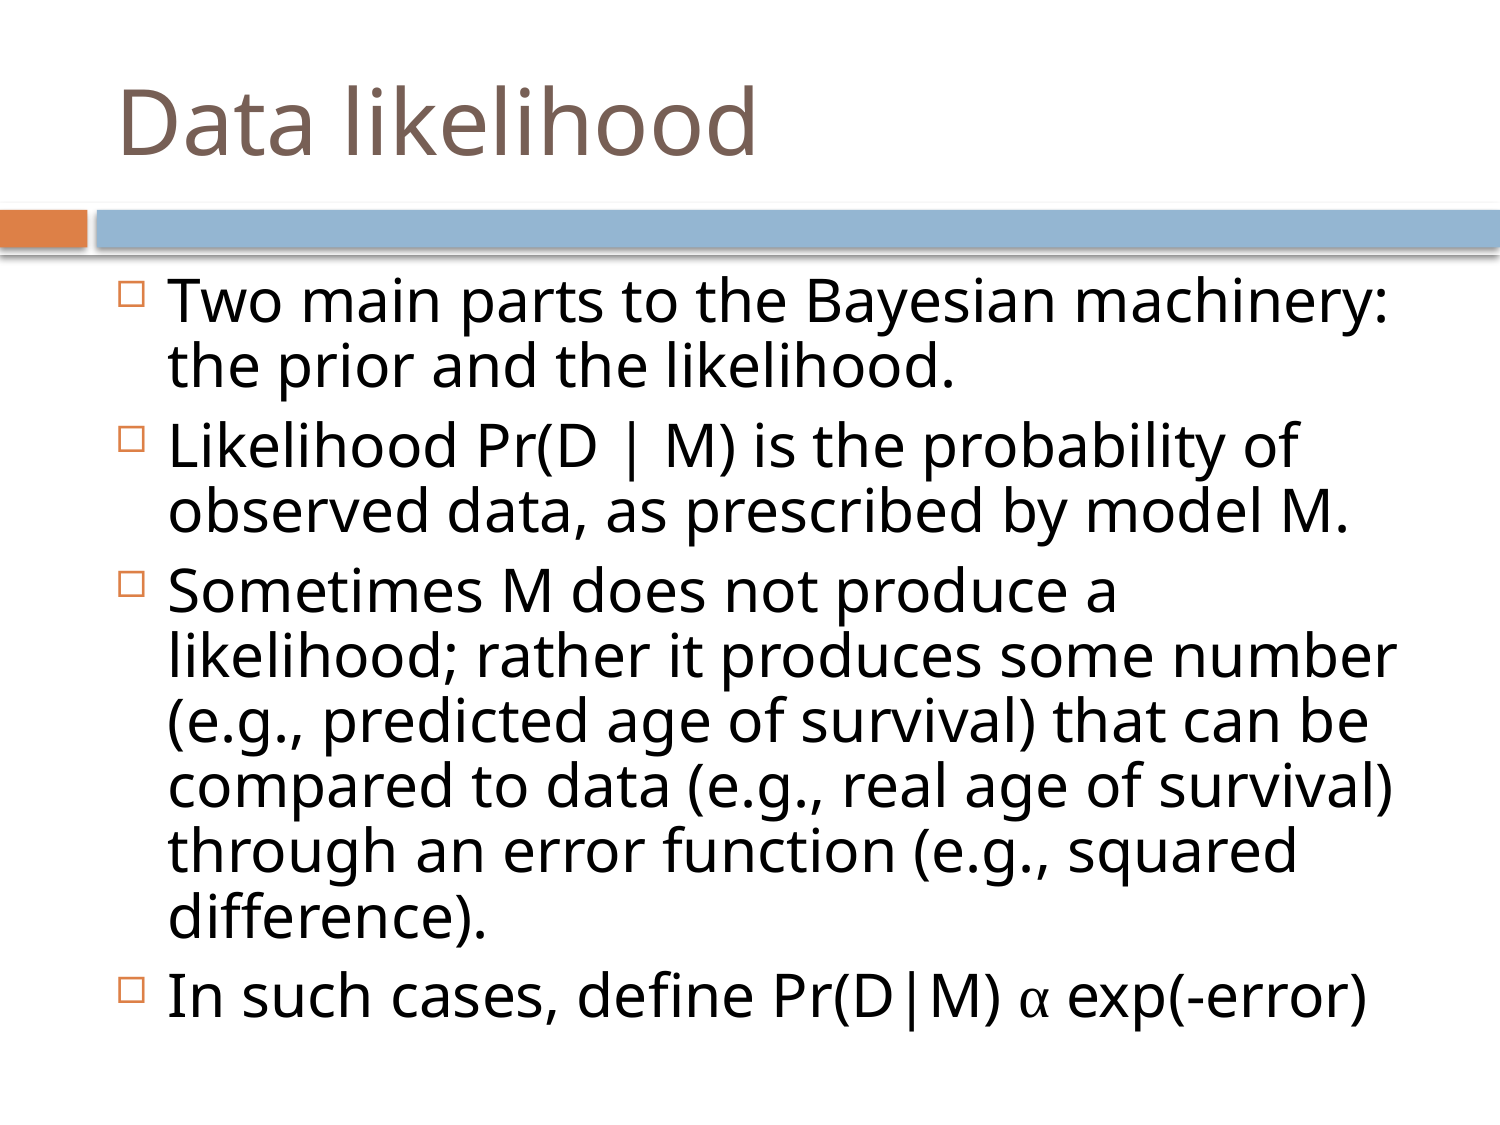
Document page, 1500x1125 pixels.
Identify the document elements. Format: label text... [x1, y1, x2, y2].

title Data likelihood [100, 37, 1438, 200]
list Two main parts to the Bayesian machinery: the prior and the likelihood. Likelihood Pr(D | M) is the probability of observed data, as prescribed by model M. Sometimes M does not produce a likelihood; rather it produces some number (e.g., predicted age of survival) that can be compared to data (e.g., real age of survival) through an error function (e.g., squared difference). In such cases, define Pr(D|M) α exp(-error) [100, 262, 1438, 1000]
